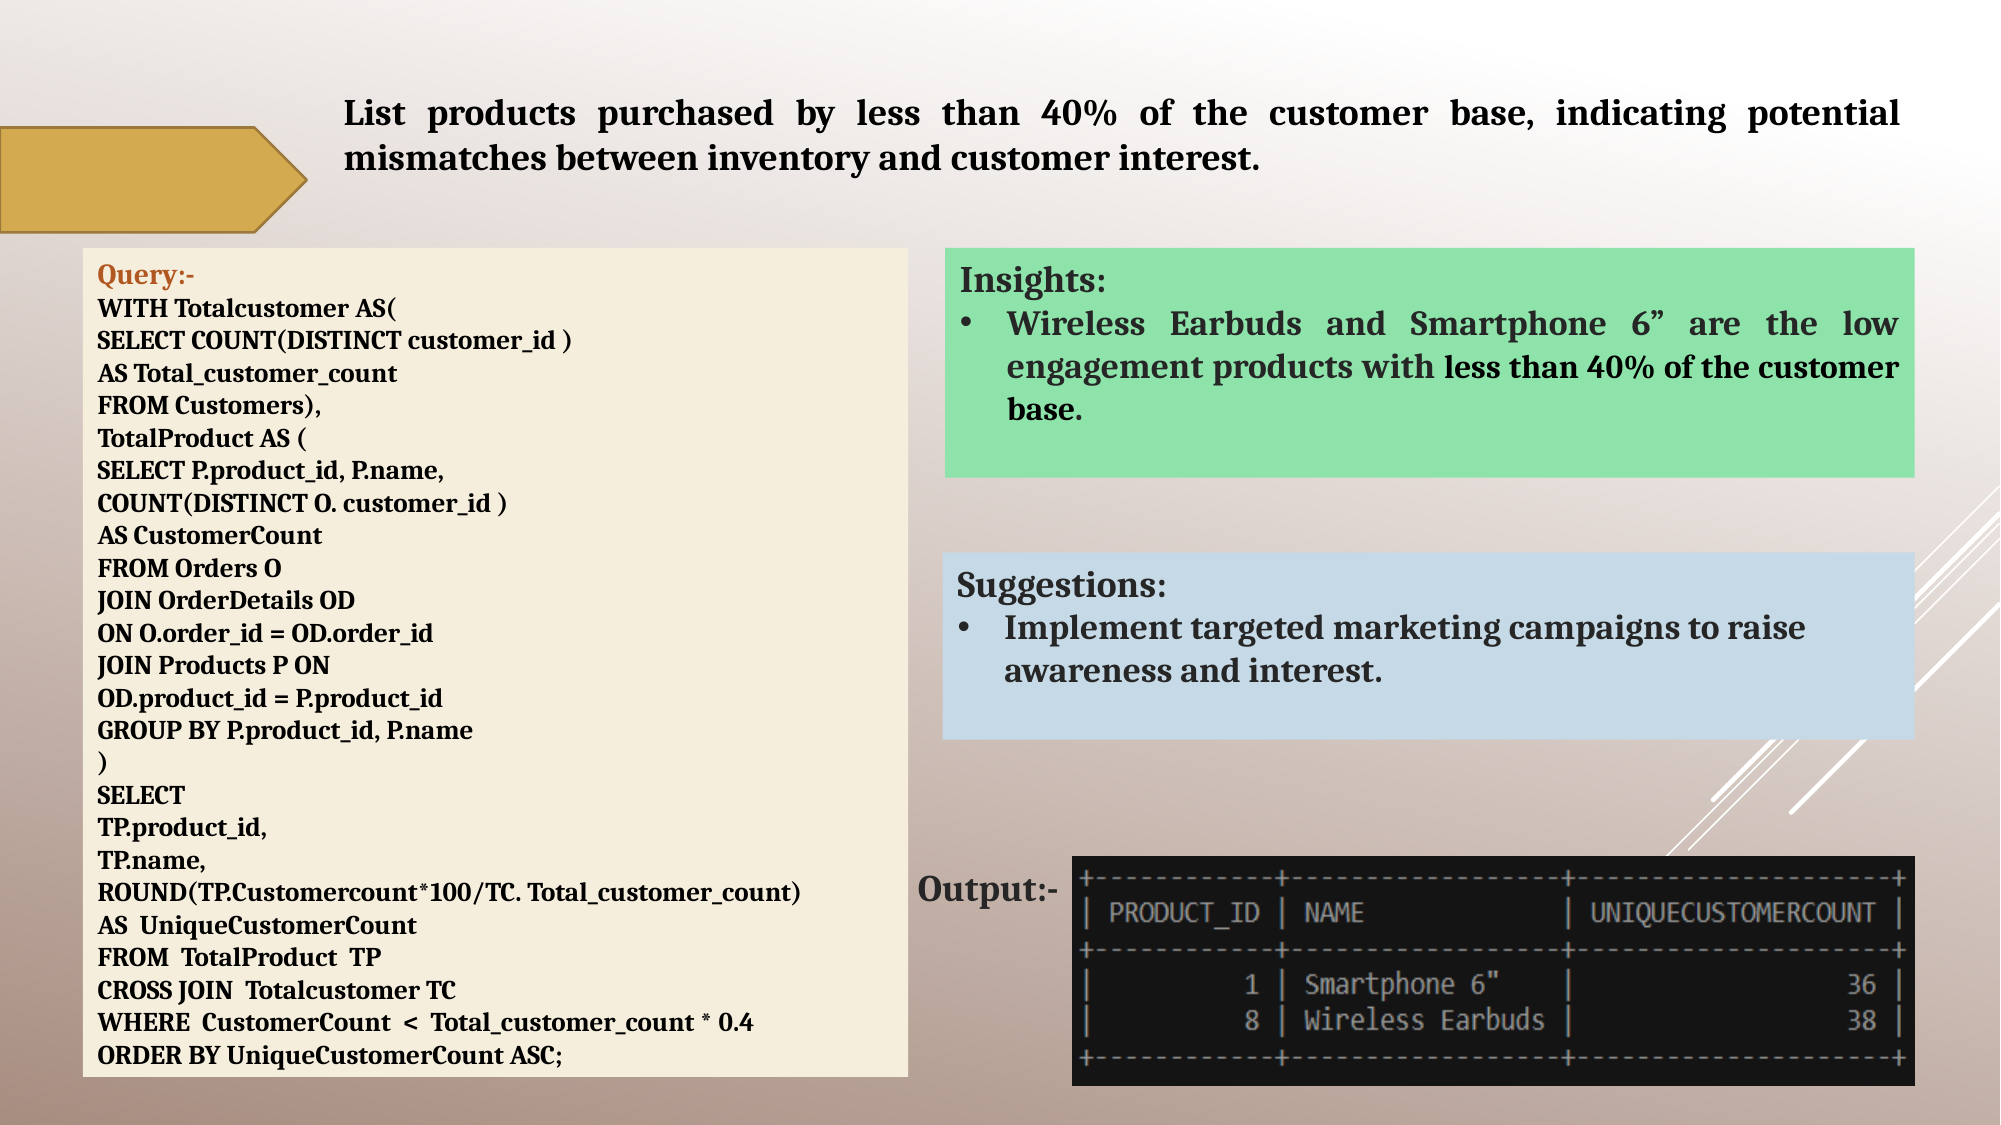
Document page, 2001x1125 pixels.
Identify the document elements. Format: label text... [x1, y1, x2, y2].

text_box Query:- WITH Totalcustomer AS( SELECT COUNT(DISTINCT customer_id ) AS Total_customer_count FROM Customers), TotalProduct AS ( SELECT P.product_id, P.name, COUNT(DISTINCT O. customer_id ) AS CustomerCount FROM Orders O JOIN OrderDetails OD ON O.order_id = OD.order_id JOIN Products P ON OD.product_id = P.product_id GROUP BY P.product_id, P.name ) SELECT TP.product_id, TP.name, ROUND(TP.Customercount*100/TC. Total_customer_count) AS UniqueCustomerCount FROM TotalProduct TP CROSS JOIN Totalcustomer TC WHERE CustomerCount < Total_customer_count * 0.4 ORDER BY UniqueCustomerCount ASC; [82, 247, 909, 1077]
text_box List products purchased by less than 40% of the customer base, indicating potential mismatches between inventory and customer interest. [328, 80, 1917, 186]
picture [1072, 856, 1915, 1087]
text_box Suggestions: Implement targeted marketing campaigns to raise awareness and interest. [942, 552, 1915, 740]
text_box Output:- [903, 856, 1072, 917]
text_box [0, 126, 308, 234]
text_box Insights: Wireless Earbuds and Smartphone 6” are the low engagement products with less than 40% of the customer base. [945, 247, 1915, 478]
